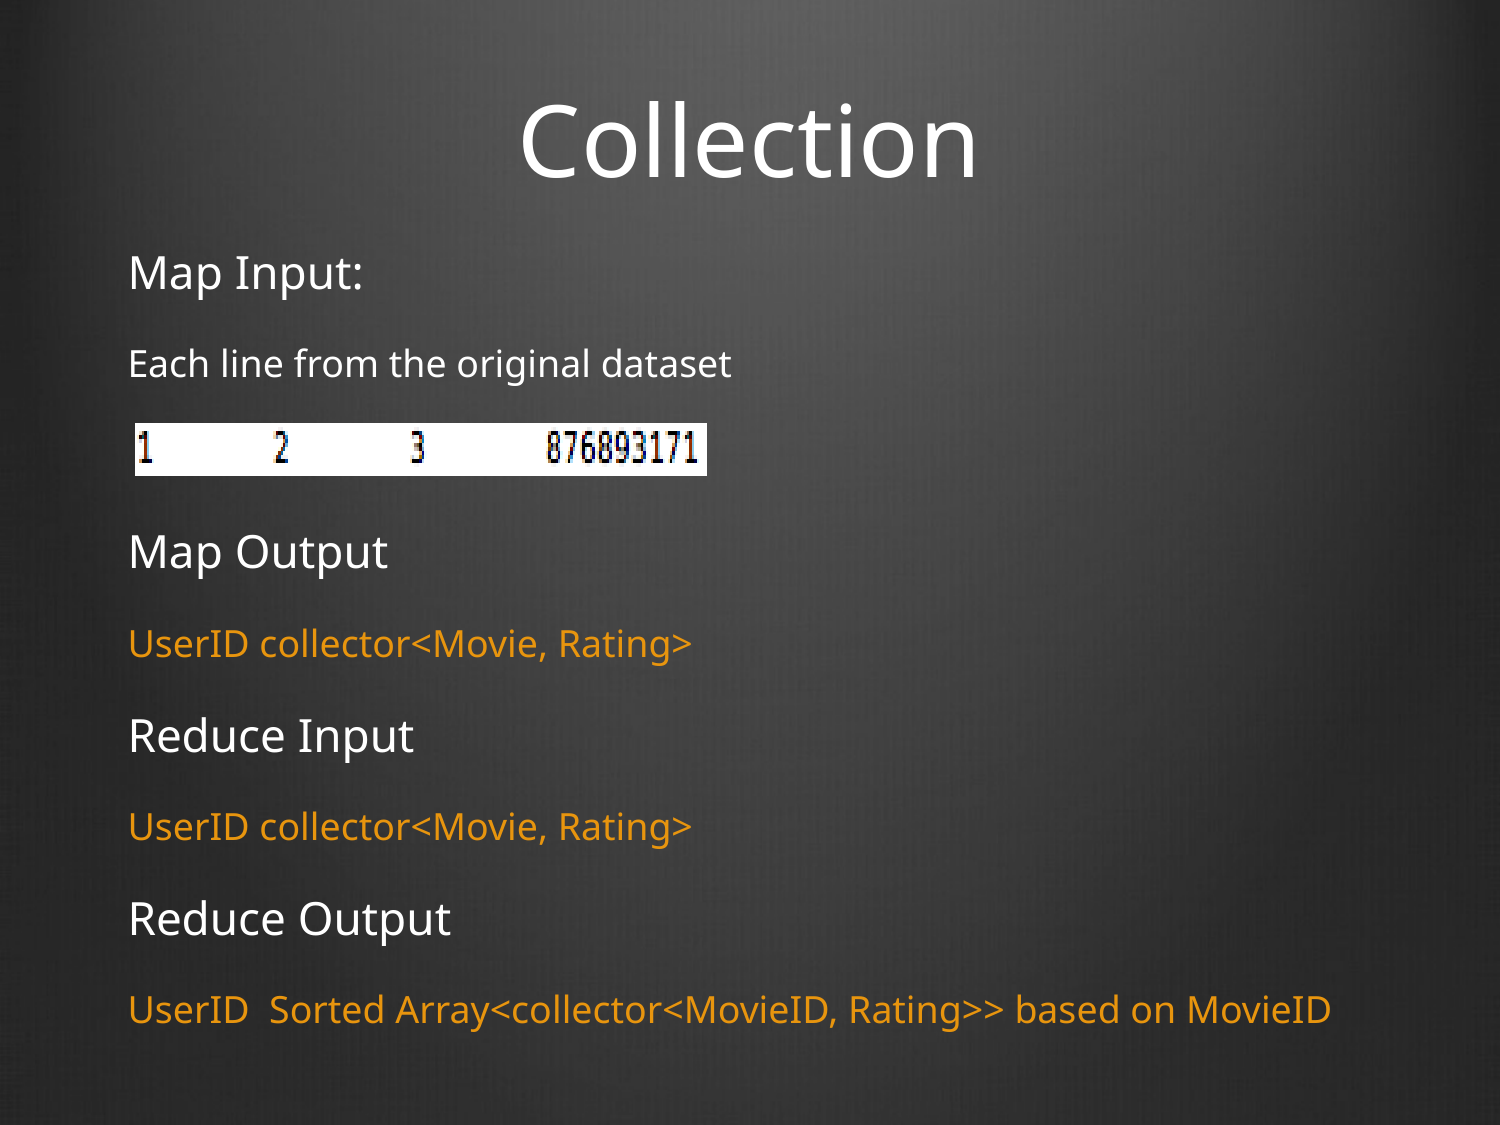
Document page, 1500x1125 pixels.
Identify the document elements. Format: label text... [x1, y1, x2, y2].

picture [135, 423, 707, 476]
title Collection [112, 19, 1388, 235]
list Map Input: Each line from the original dataset Map Output UserID collector<Movie, Rating> Reduce Input UserID collector<Movie, Rating> Reduce Output UserID Sorted Array<collector<MovieID, Rating>> based on MovieID [112, 235, 1388, 1055]
